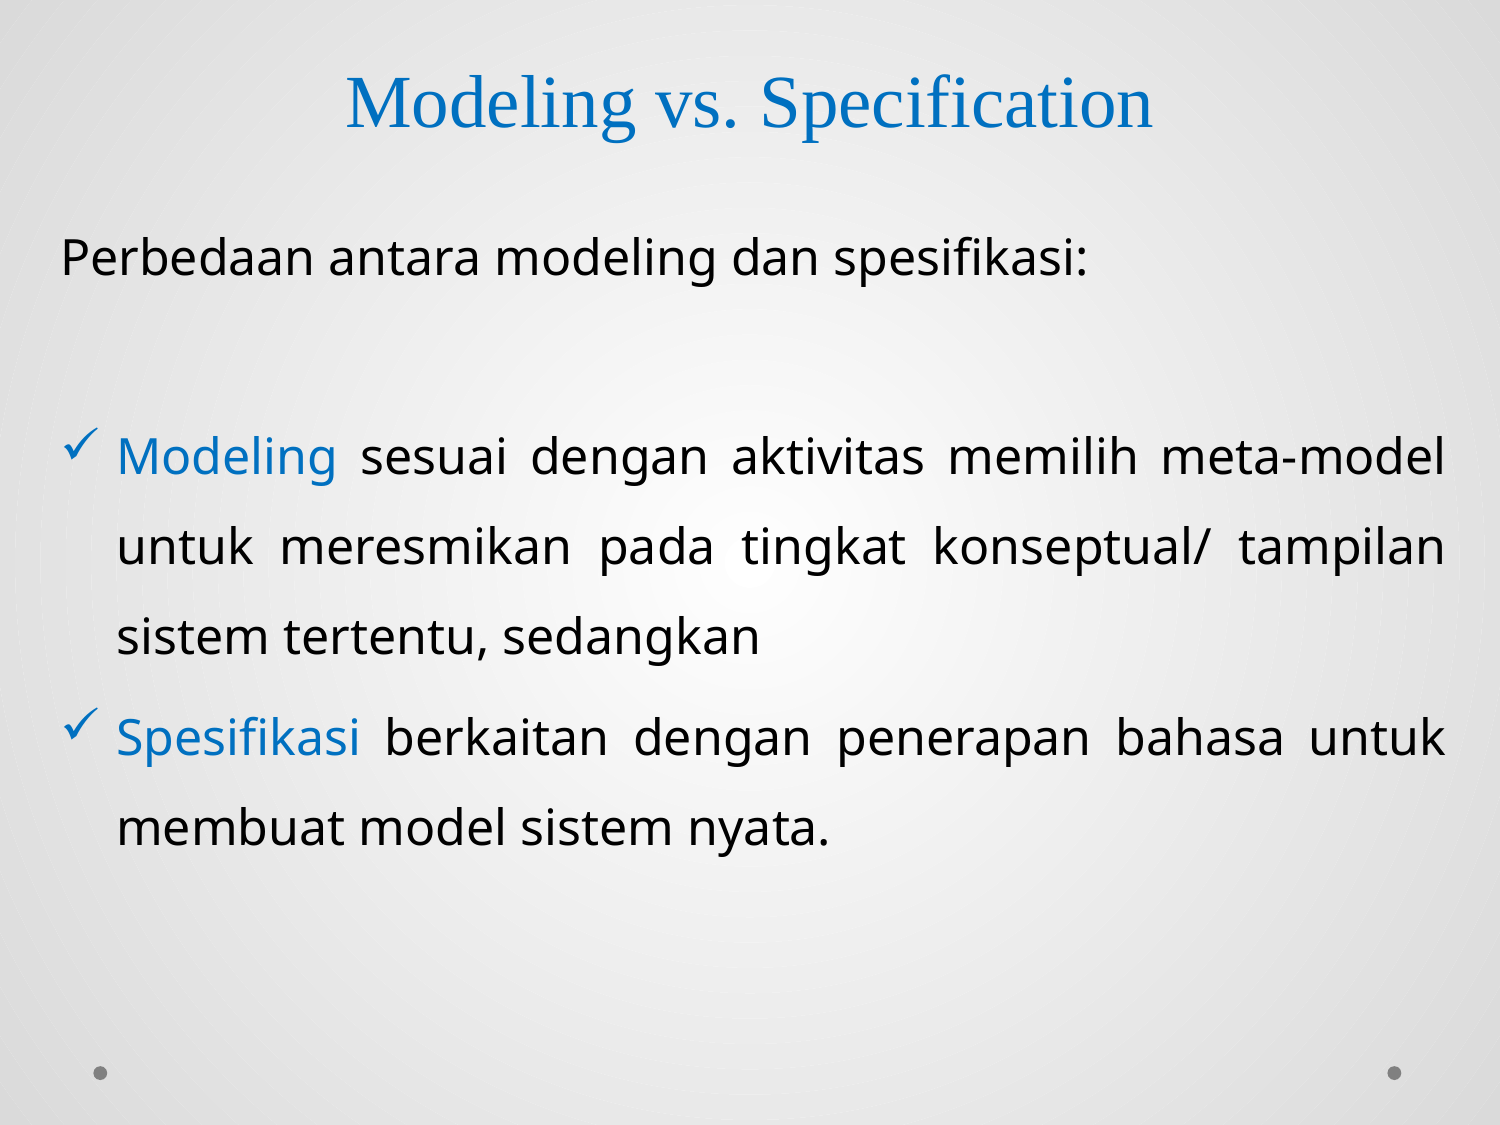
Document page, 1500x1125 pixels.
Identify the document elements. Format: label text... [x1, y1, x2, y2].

list Perbedaan antara modeling dan spesifikasi: Modeling sesuai dengan aktivitas memilih meta-model untuk meresmikan pada tingkat konseptual/ tampilan sistem tertentu, sedangkan Spesifikasi berkaitan dengan penerapan bahasa untuk membuat model sistem nyata. [37, 187, 1463, 1100]
title Modeling vs. Specification [0, 24, 1500, 150]
